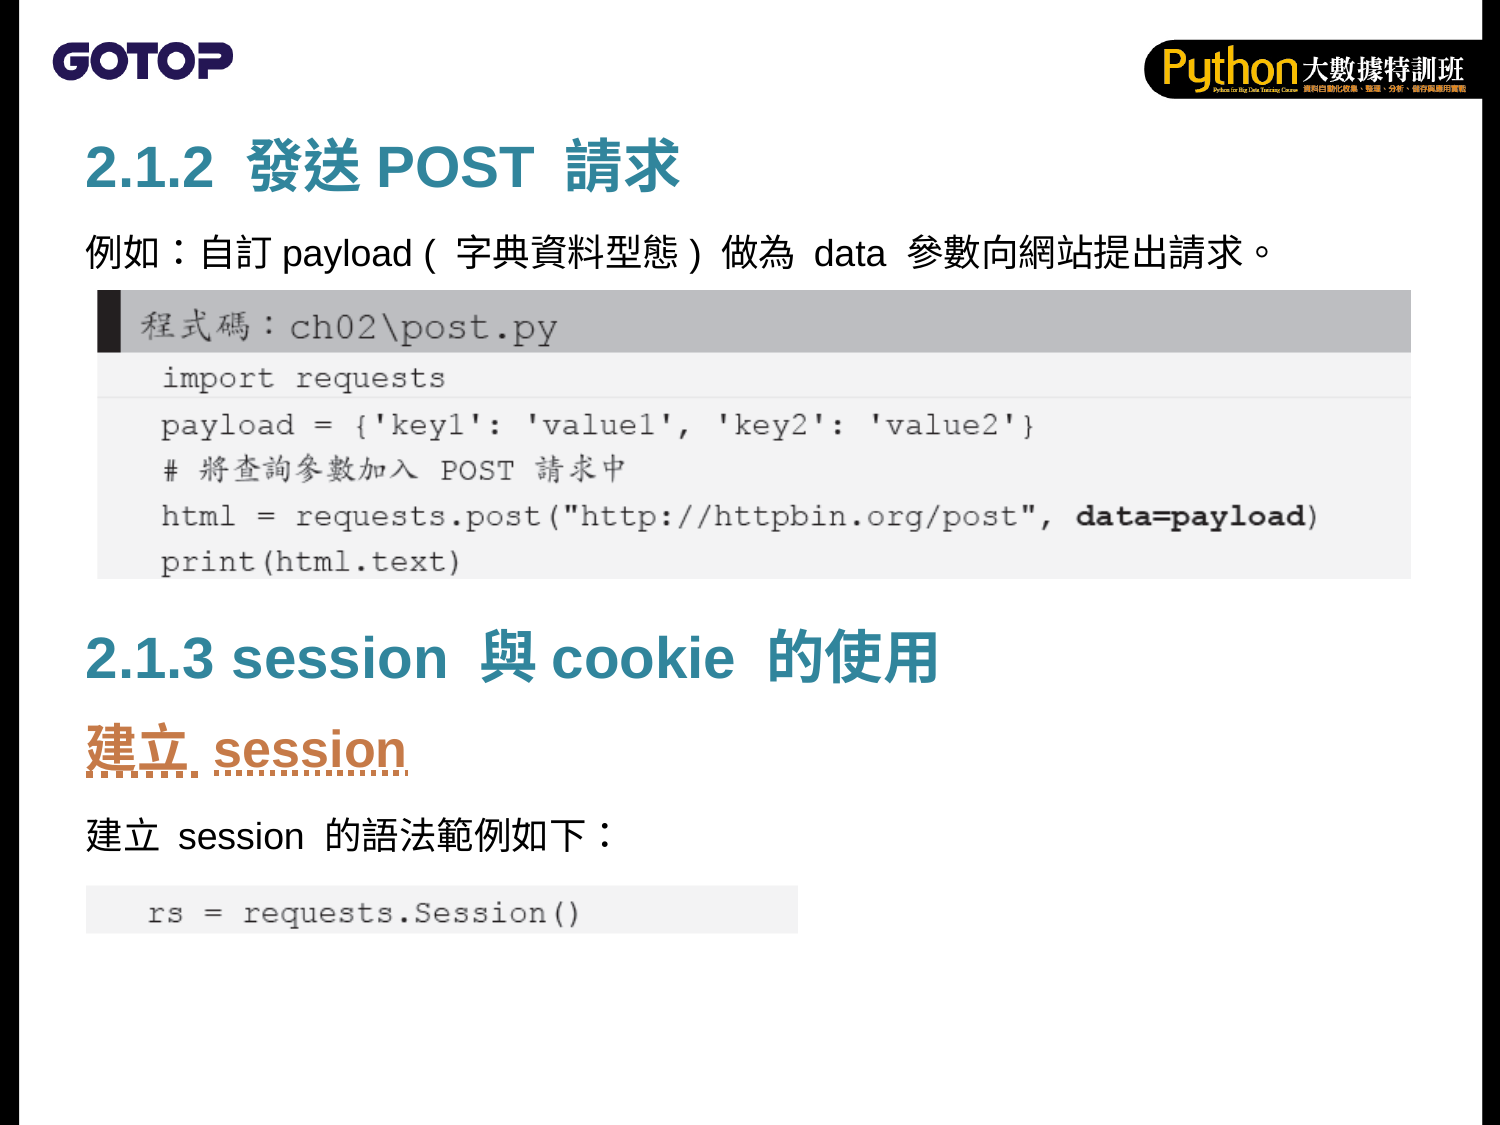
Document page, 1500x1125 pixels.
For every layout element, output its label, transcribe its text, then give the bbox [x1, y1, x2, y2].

picture [0, 0, 1500, 1125]
list 2.1.2 發送POST 請求 例如：自訂payload ( 字典資料型態) 做為 data 參數向網站提出請求。 2.1.3 session 與cookie 的使用 建立 session 建立 session 的語法範例如下： [70, 121, 1430, 1067]
